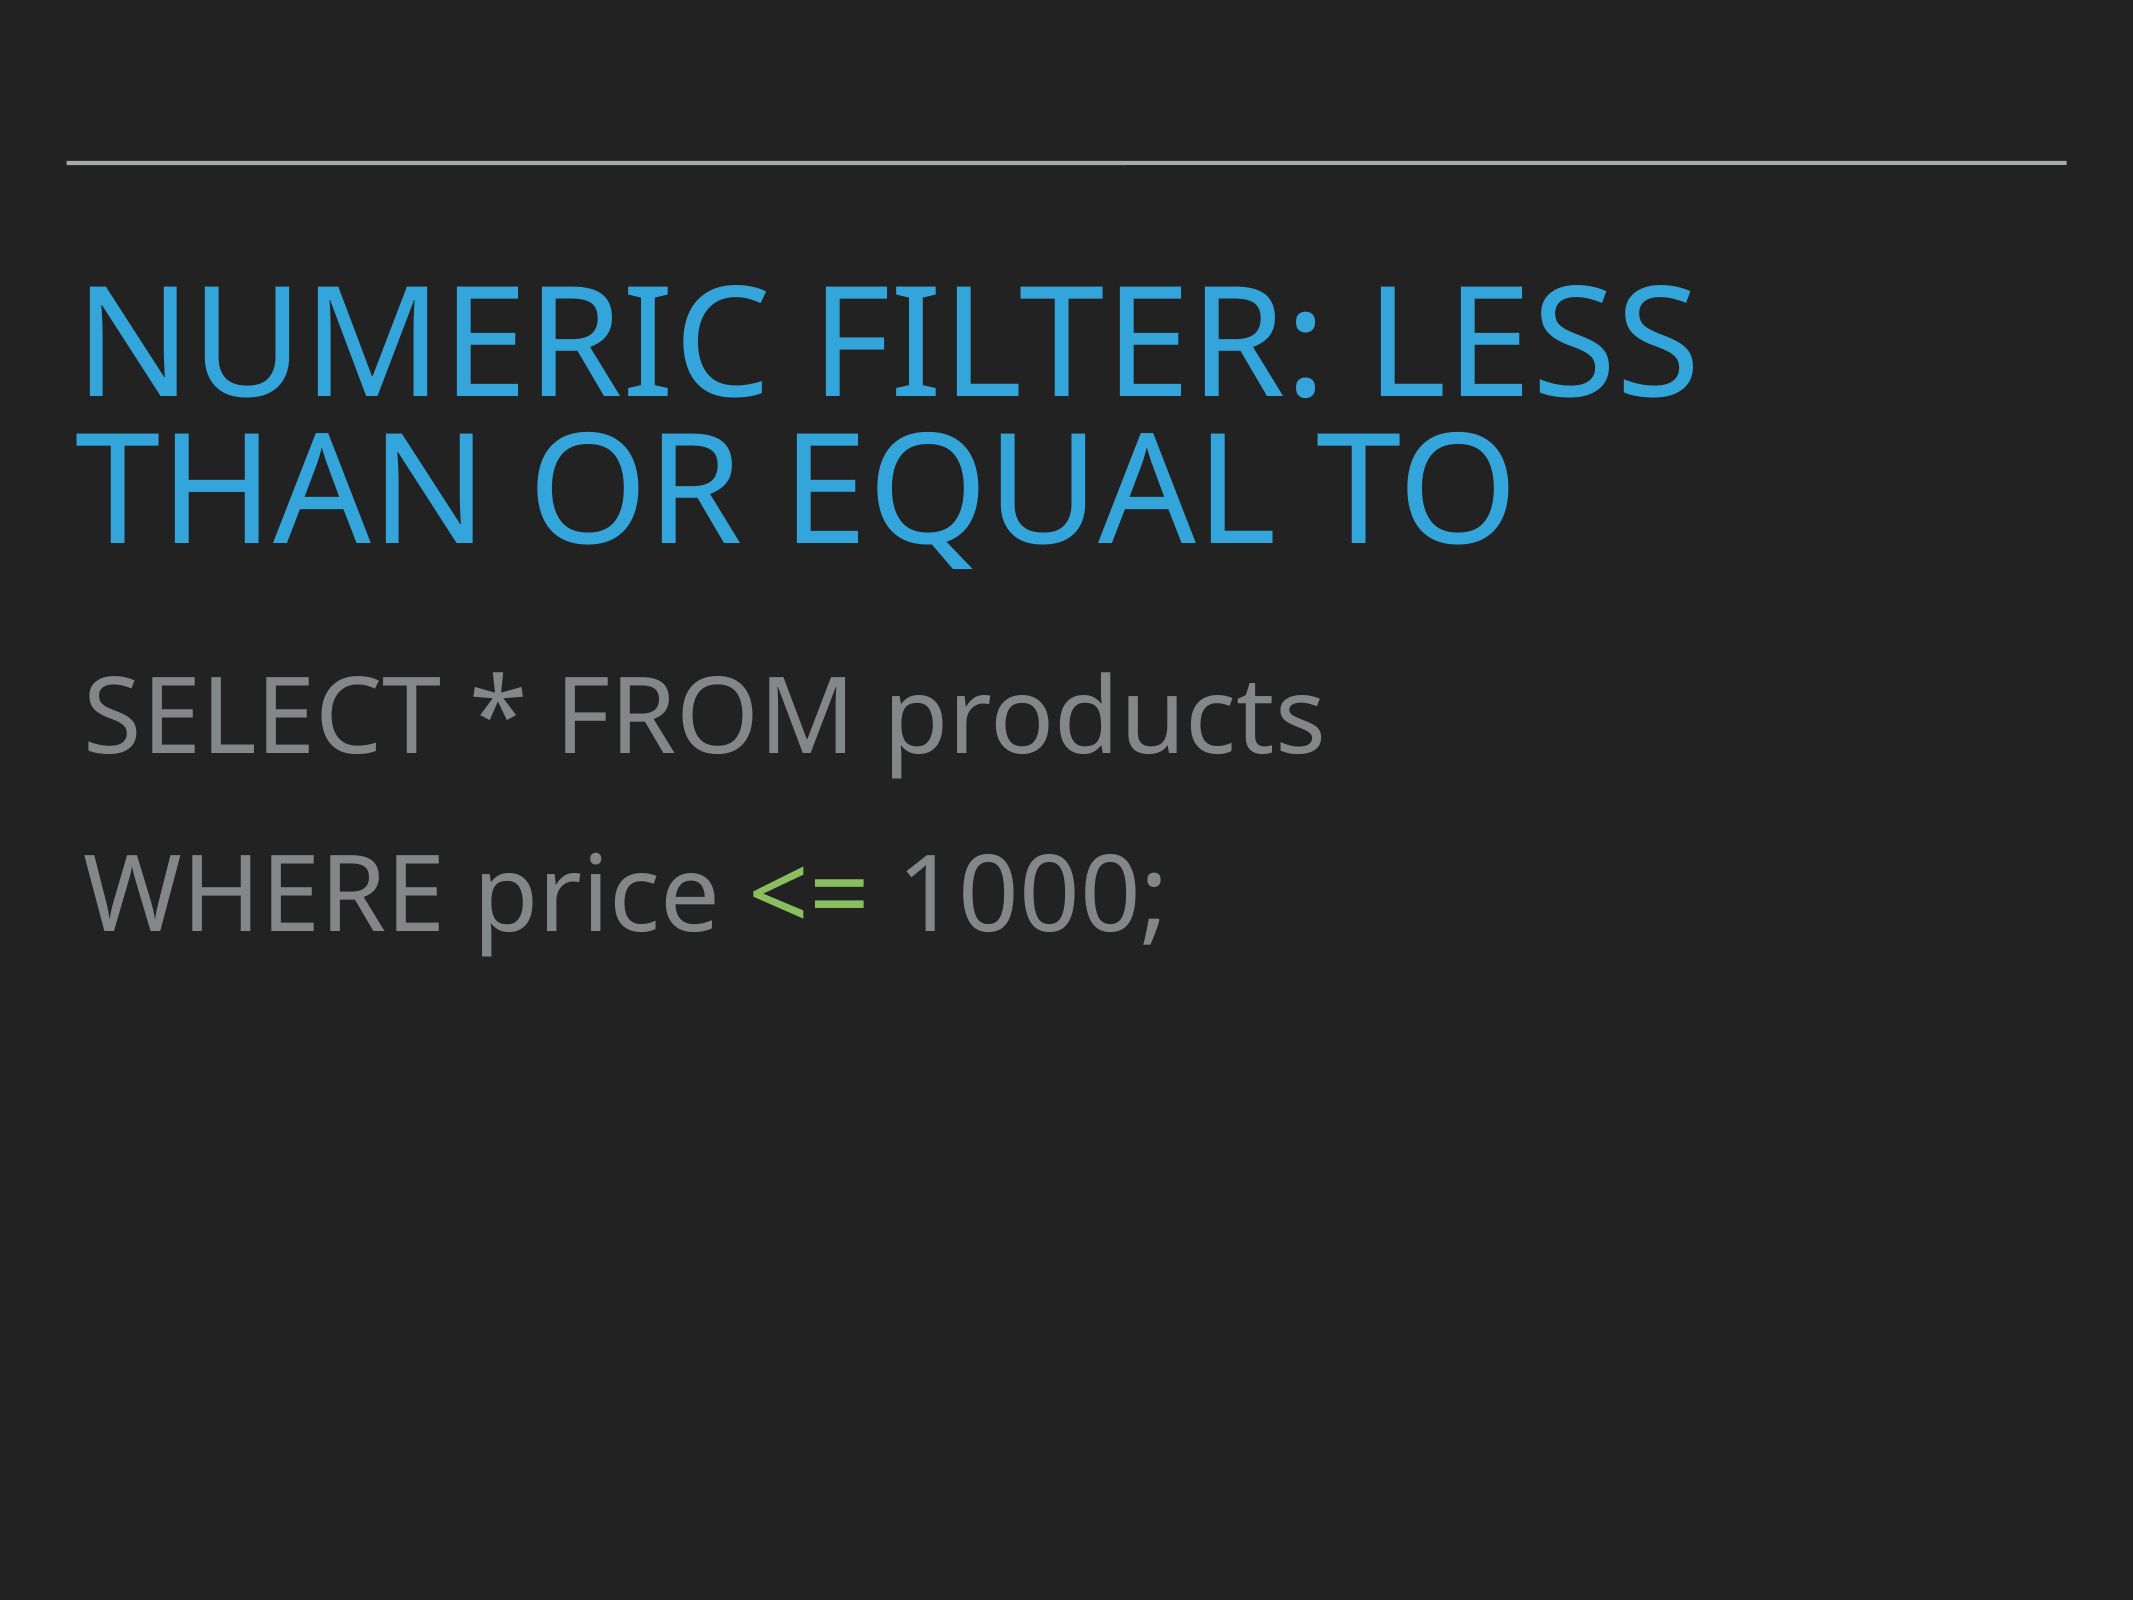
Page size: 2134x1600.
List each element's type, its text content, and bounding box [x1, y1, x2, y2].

text_box SELECT * FROM products WHERE price <= 1000; [75, 639, 2011, 961]
title Numeric Filter: Less than or equal to [66, 270, 2068, 530]
